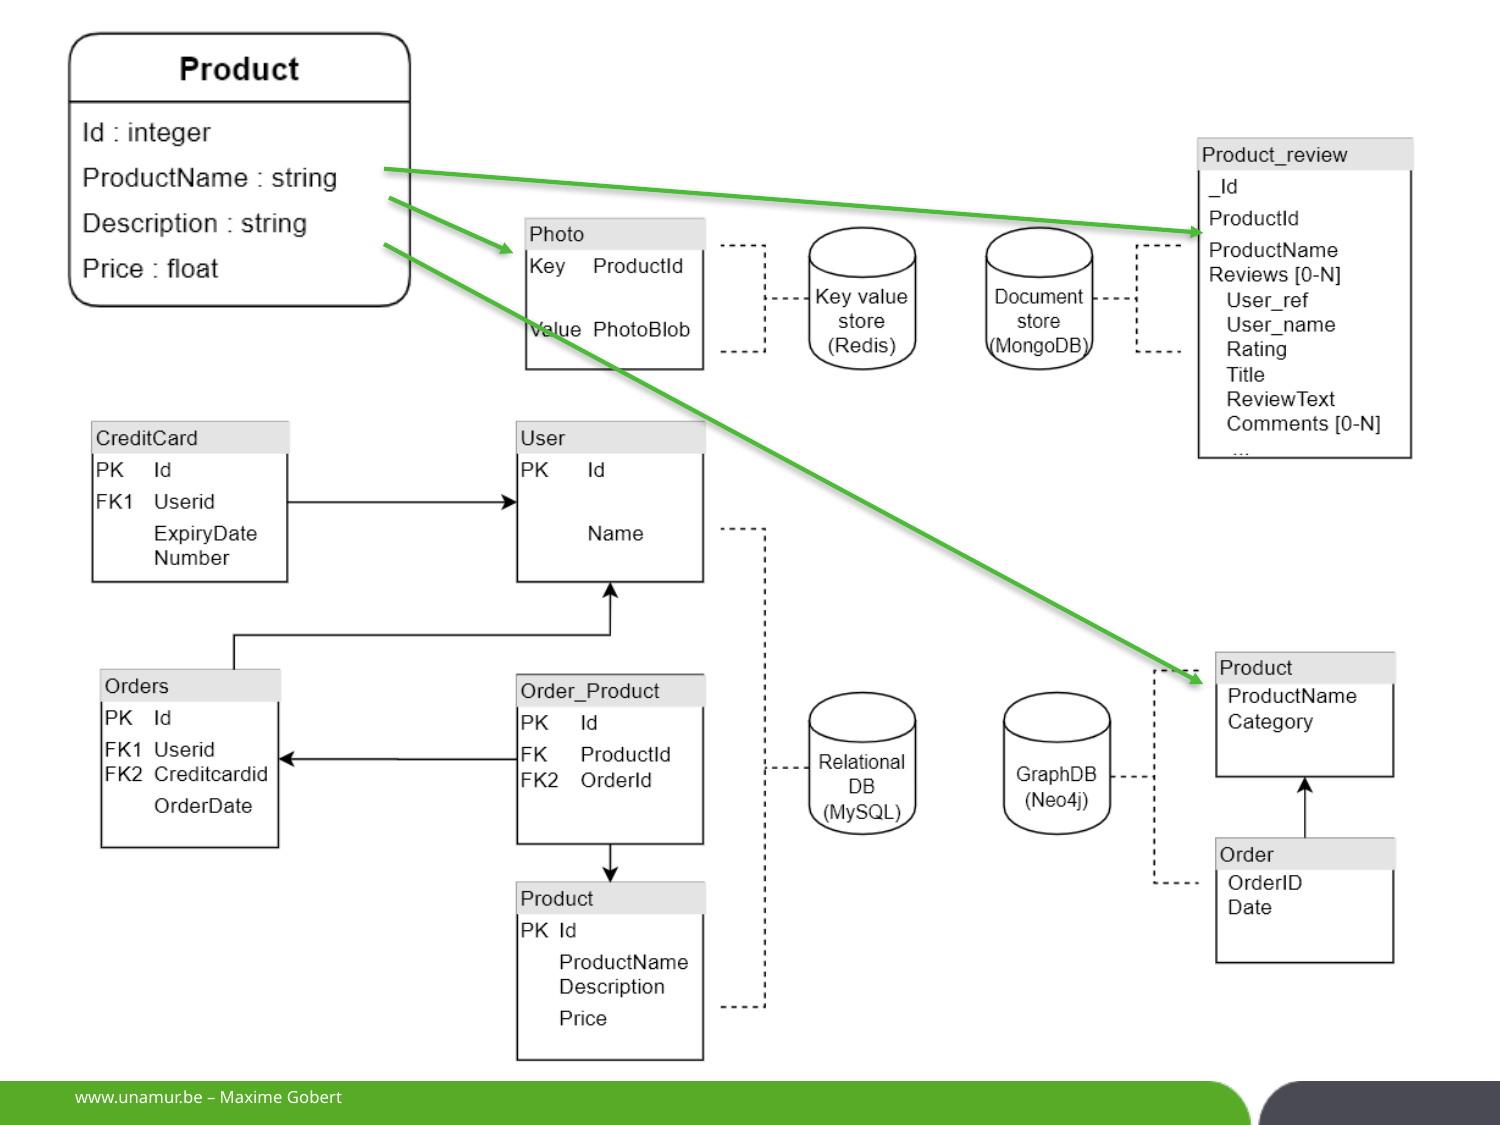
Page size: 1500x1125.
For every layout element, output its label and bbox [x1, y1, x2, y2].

text_box [388, 197, 514, 254]
picture [61, 9, 1441, 1078]
text_box [383, 168, 1204, 234]
text_box [383, 243, 1204, 685]
